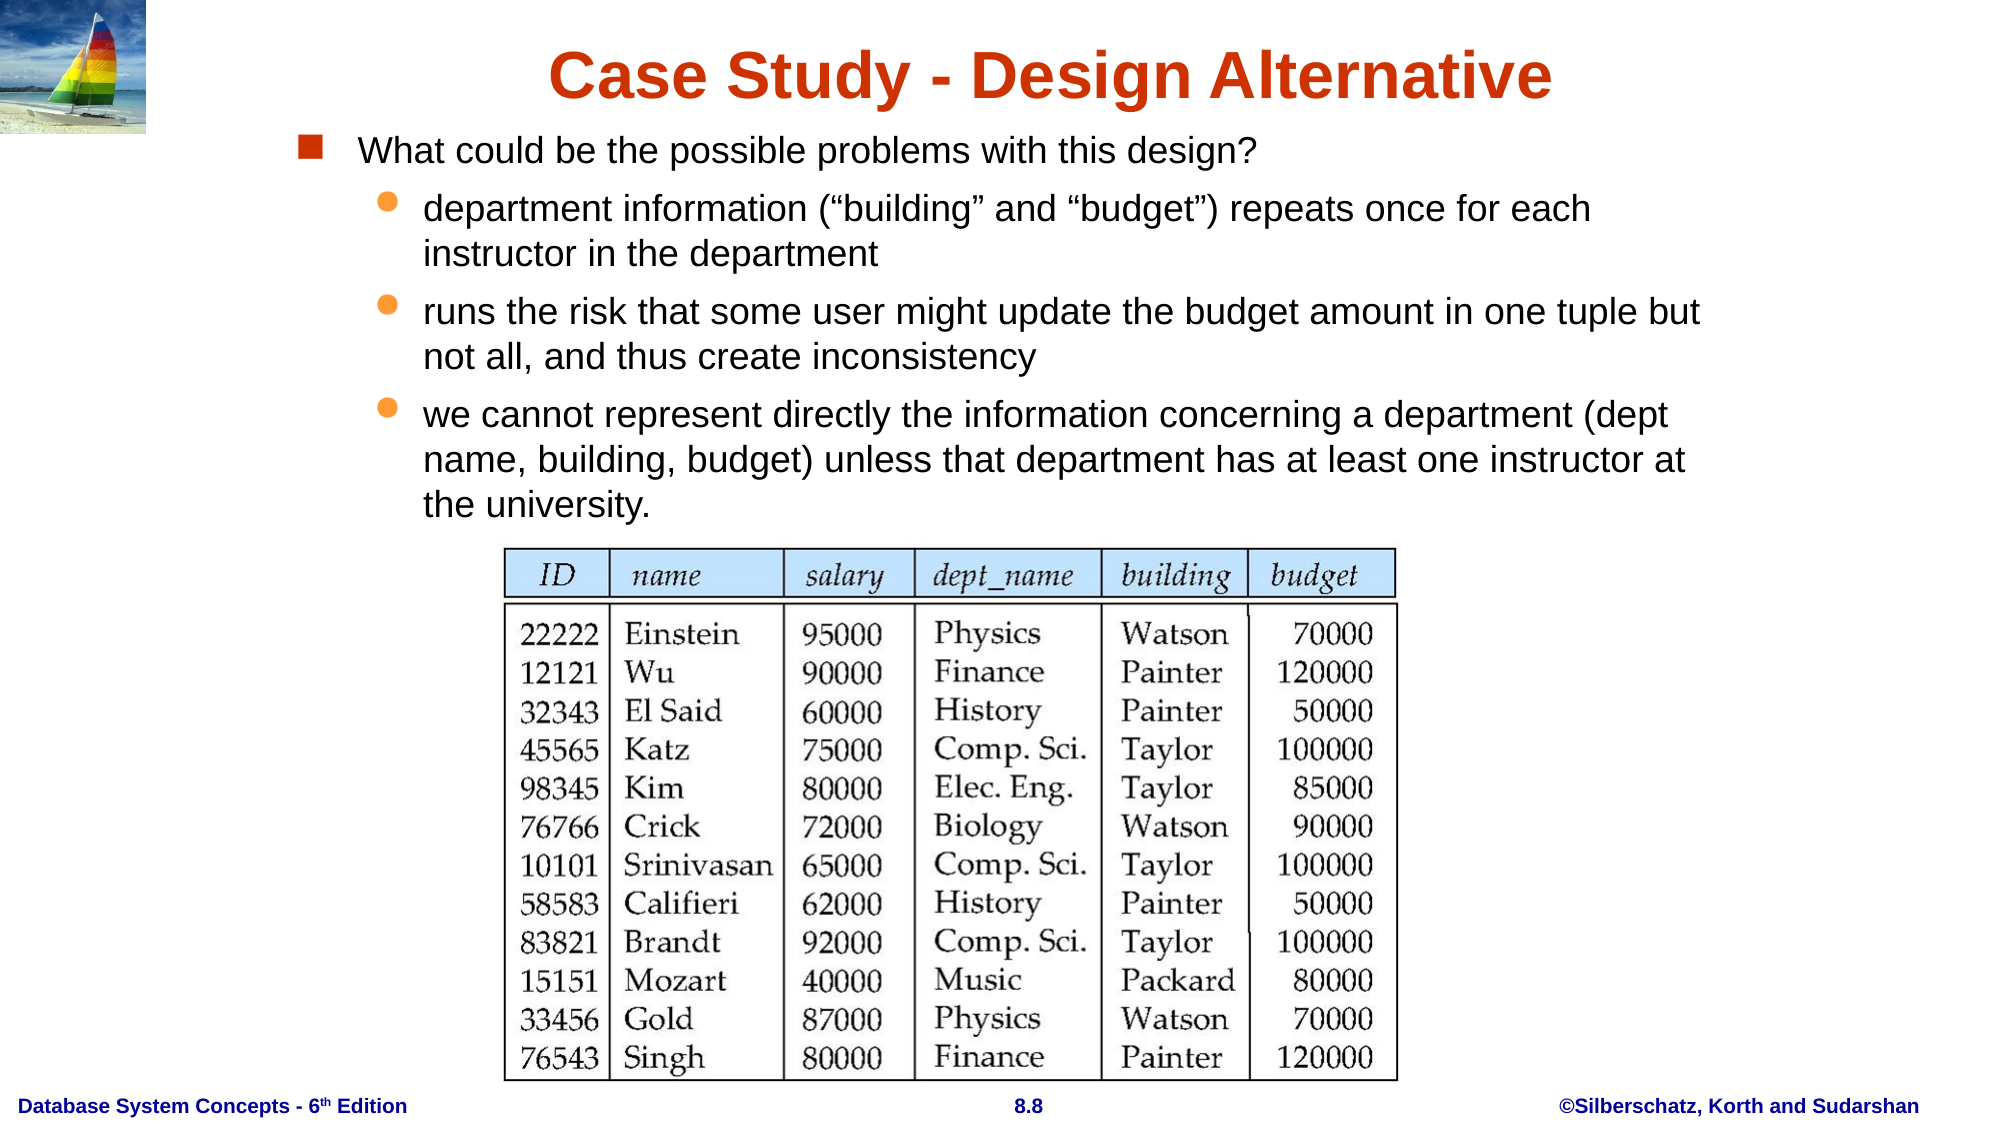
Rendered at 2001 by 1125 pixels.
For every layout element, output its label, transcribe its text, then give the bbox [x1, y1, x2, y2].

title Case Study - Design Alternative [168, 19, 1935, 120]
picture [0, 0, 146, 134]
picture [498, 543, 1401, 1084]
list What could be the possible problems with this design? department information (“building” and “budget”) repeats once for each instructor in the department runs the risk that some user might update the budget amount in one tuple but not all, and thus create inconsistency we cannot represent directly the information concerning a department (dept name, building, budget) unless that department has at least one instructor at the university. [286, 118, 1722, 1084]
